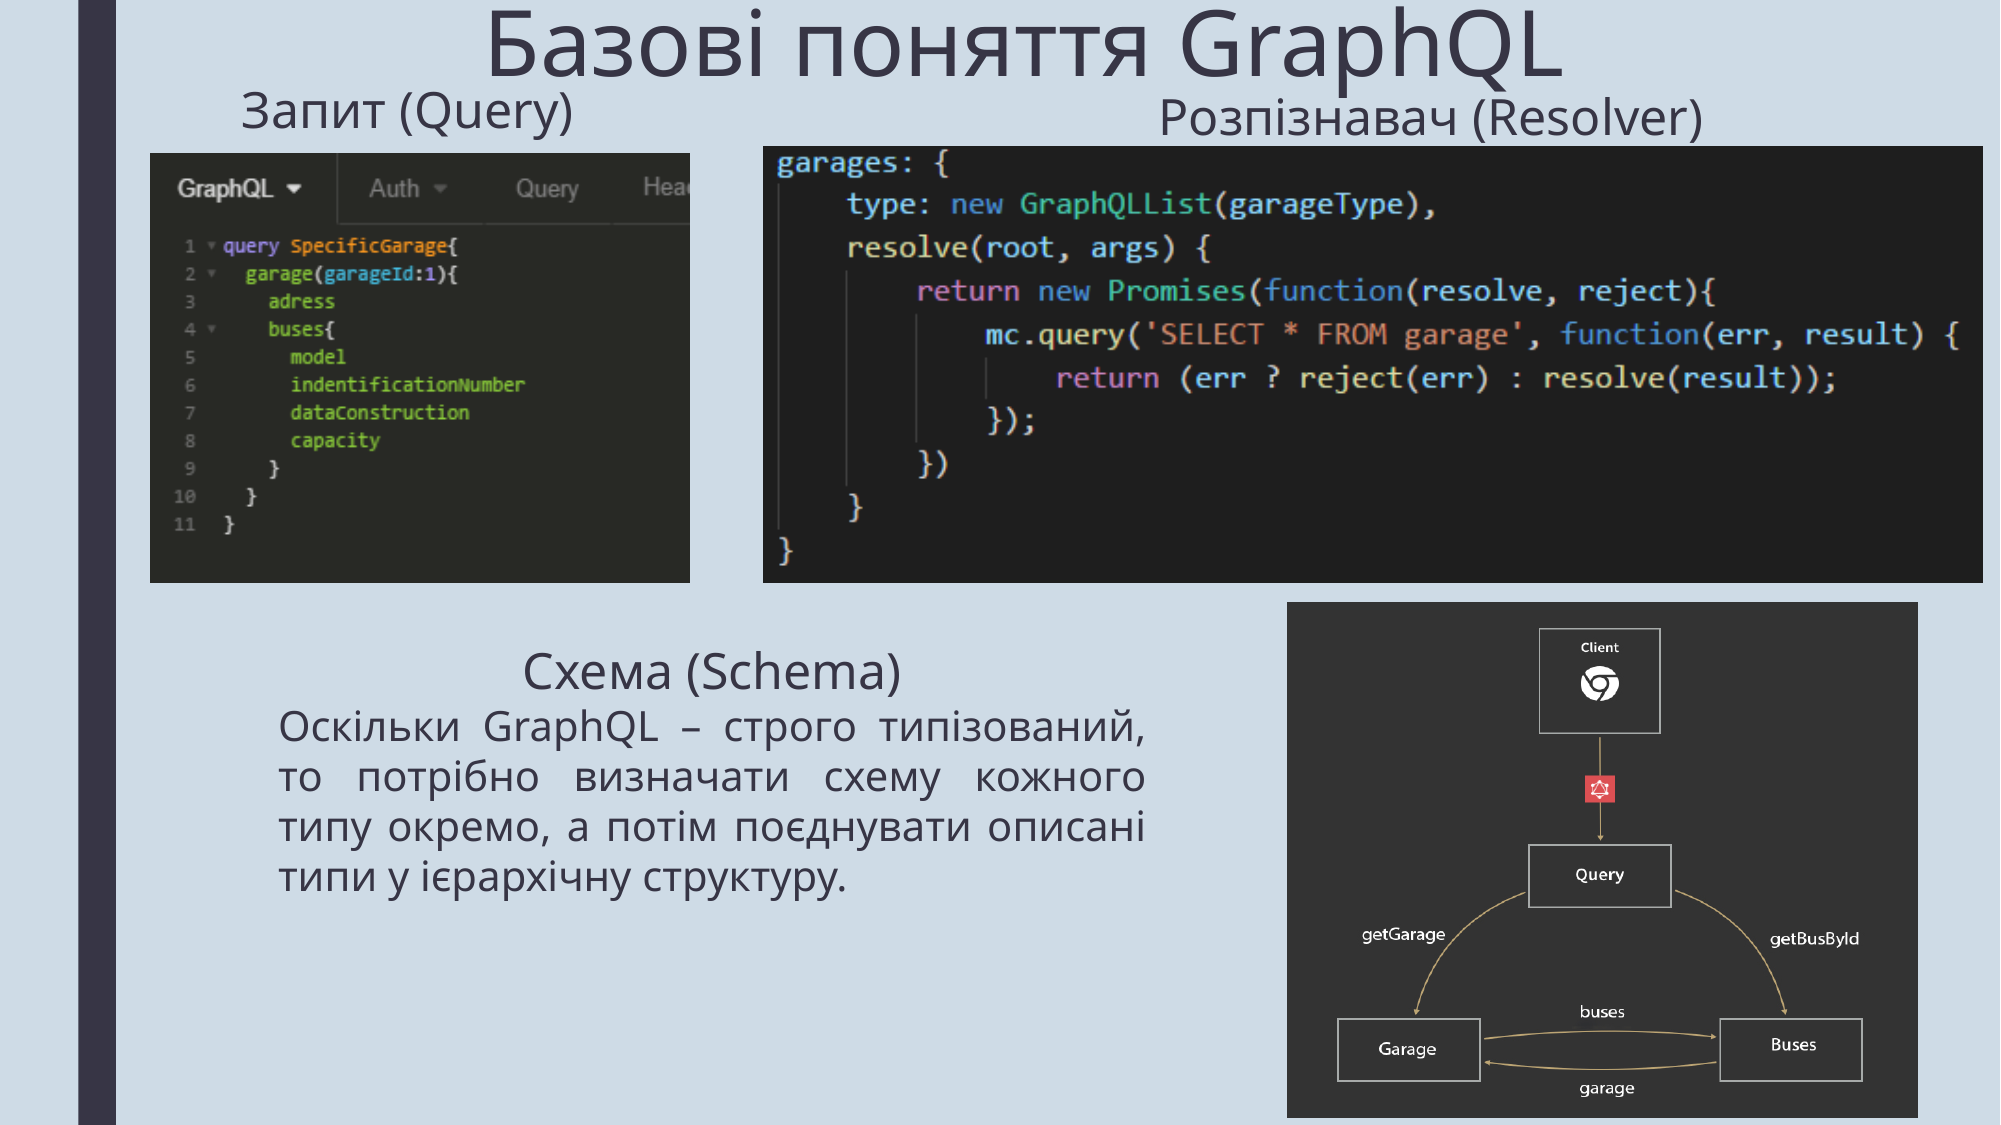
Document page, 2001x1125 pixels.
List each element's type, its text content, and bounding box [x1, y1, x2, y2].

text_box Cхема (Schema) Оскільки GraphQL – строго типізований, то потрібно визначати схему кожного типу окремо, а потім поєднувати описані типи у ієрархічну структуру. [263, 631, 1162, 907]
text_box Розпізнавач (Resolver) [1143, 78, 1719, 146]
picture [150, 153, 690, 583]
picture [1287, 602, 1918, 1118]
picture [762, 146, 1983, 583]
text_box Базові поняття GraphQL [469, 0, 1580, 103]
text_box Запит (Query) [226, 71, 589, 146]
